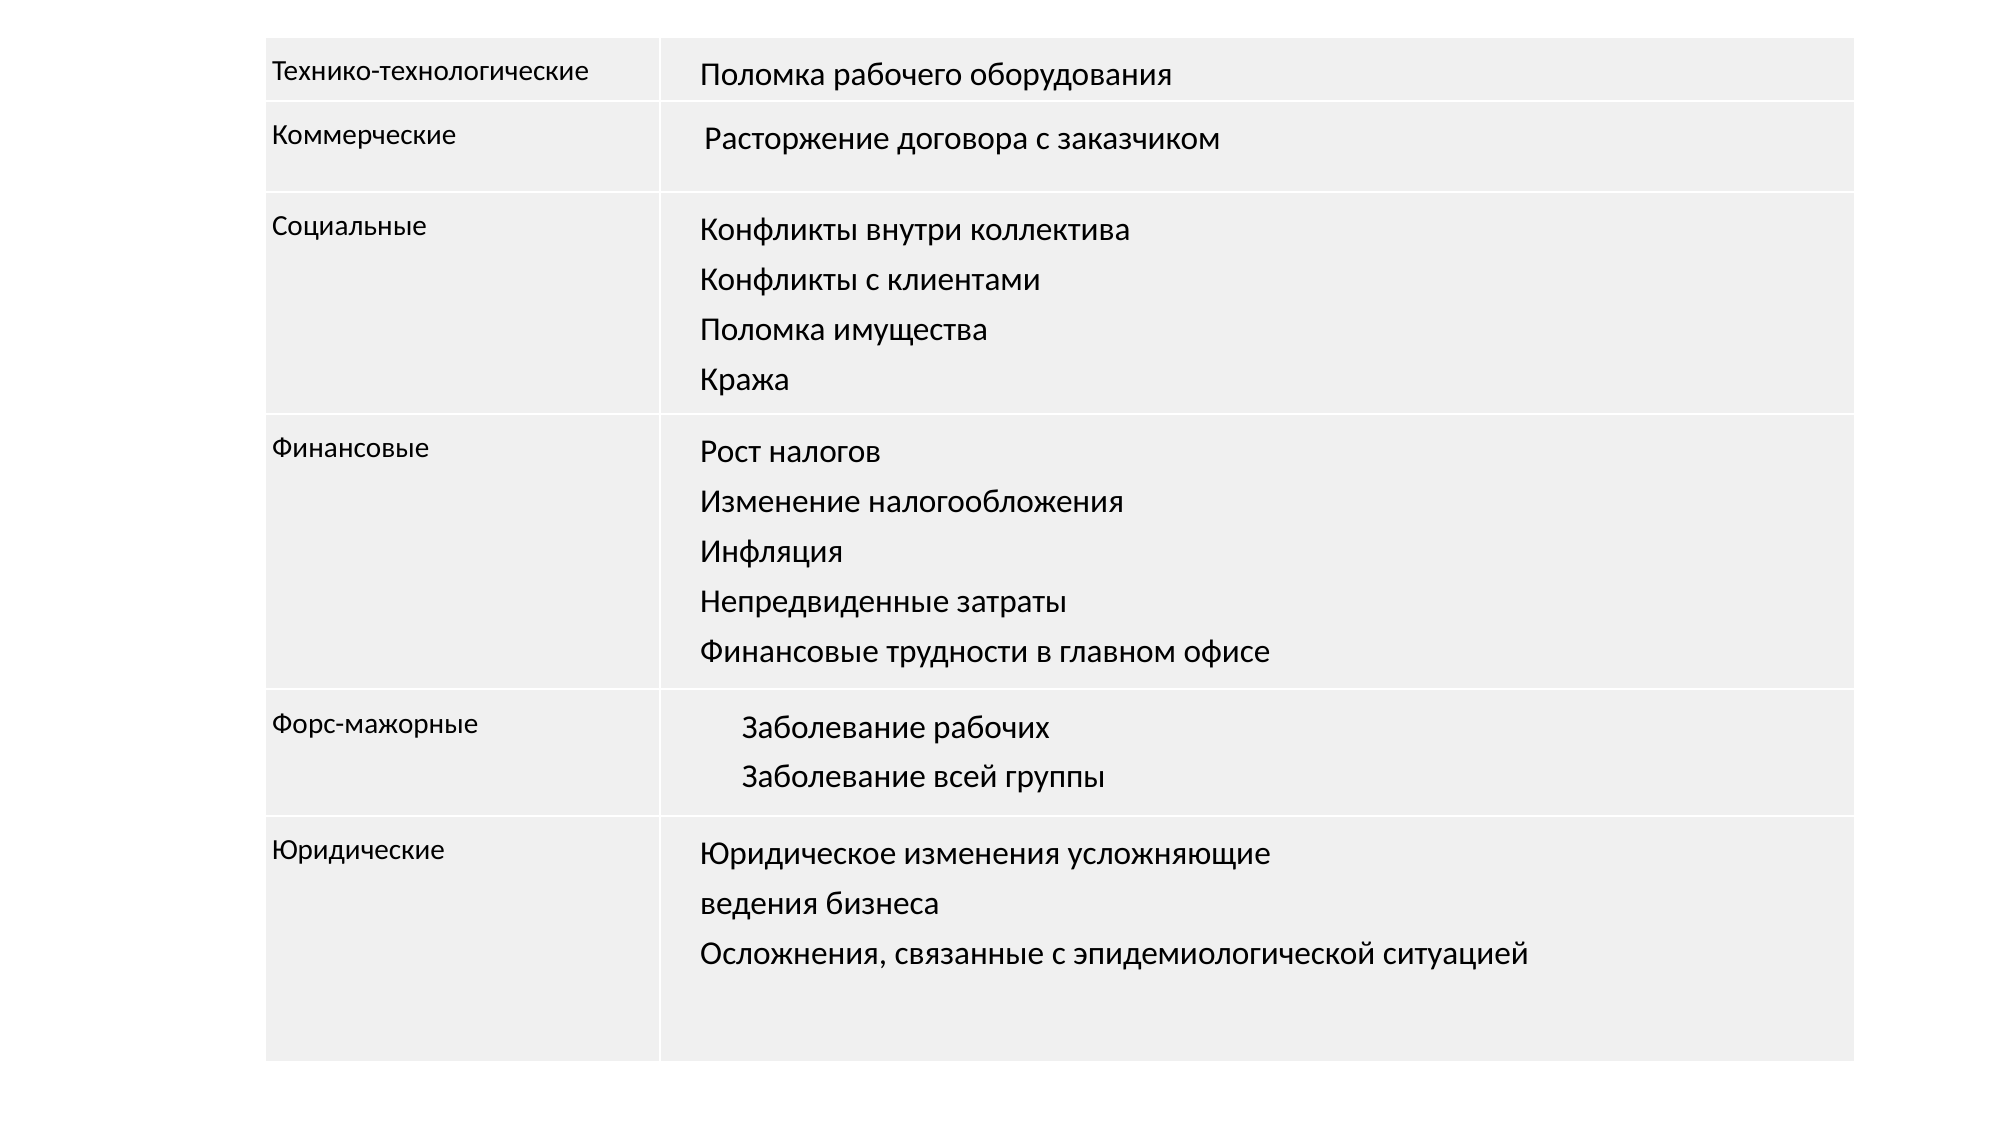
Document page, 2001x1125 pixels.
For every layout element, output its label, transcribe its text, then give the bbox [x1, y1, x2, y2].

table_cell Рост налогов Изменение налогообложения Инфляция Непредвиденные затраты Финансовые трудности в главном офисе [661, 415, 1854, 688]
table_cell Коммерческие [266, 102, 659, 191]
table_header Технико-технологические [266, 38, 659, 100]
table_cell Конфликты внутри коллектива Конфликты с клиентами Поломка имущества Кража [661, 193, 1854, 413]
table_header Поломка рабочего оборудования [661, 38, 1854, 100]
table_cell Заболевание рабочих Заболевание всей группы [661, 690, 1854, 815]
table_cell Юридические [266, 817, 659, 1061]
table_cell Юридическое изменения усложняющие ведения бизнеса Осложнения, связанные с эпидемиологической ситуацией [661, 817, 1854, 1061]
table_cell Расторжение договора с заказчиком [661, 102, 1854, 191]
table_cell Социальные [266, 193, 659, 413]
table_cell Форс-мажорные [266, 690, 659, 815]
table_cell Финансовые [266, 415, 659, 688]
